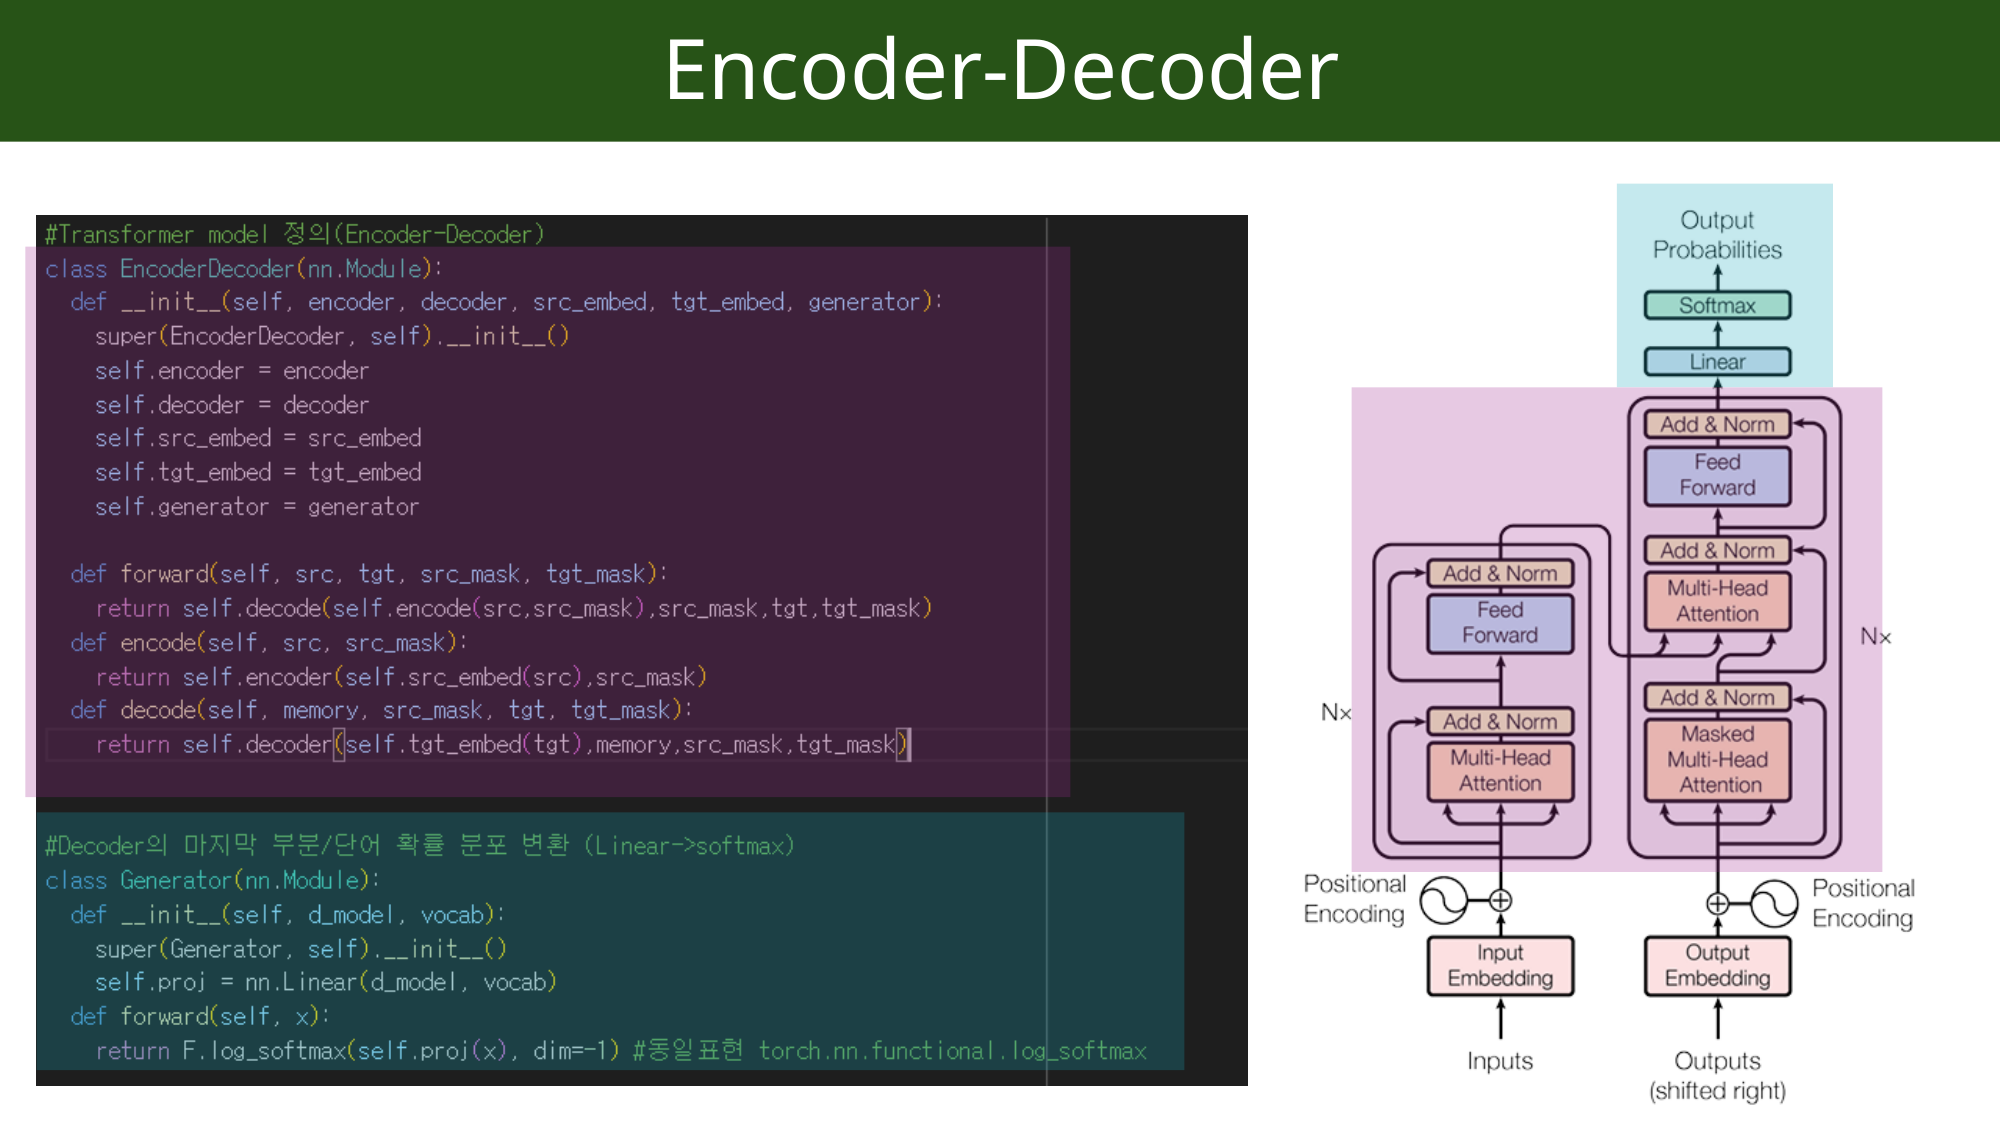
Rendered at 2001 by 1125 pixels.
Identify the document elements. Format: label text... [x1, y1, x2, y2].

picture [1300, 184, 1933, 1117]
text_box [0, 0, 2000, 143]
picture [36, 214, 1249, 1087]
text_box Encoder-Decoder [1, 9, 2000, 124]
text_box [24, 245, 36, 799]
